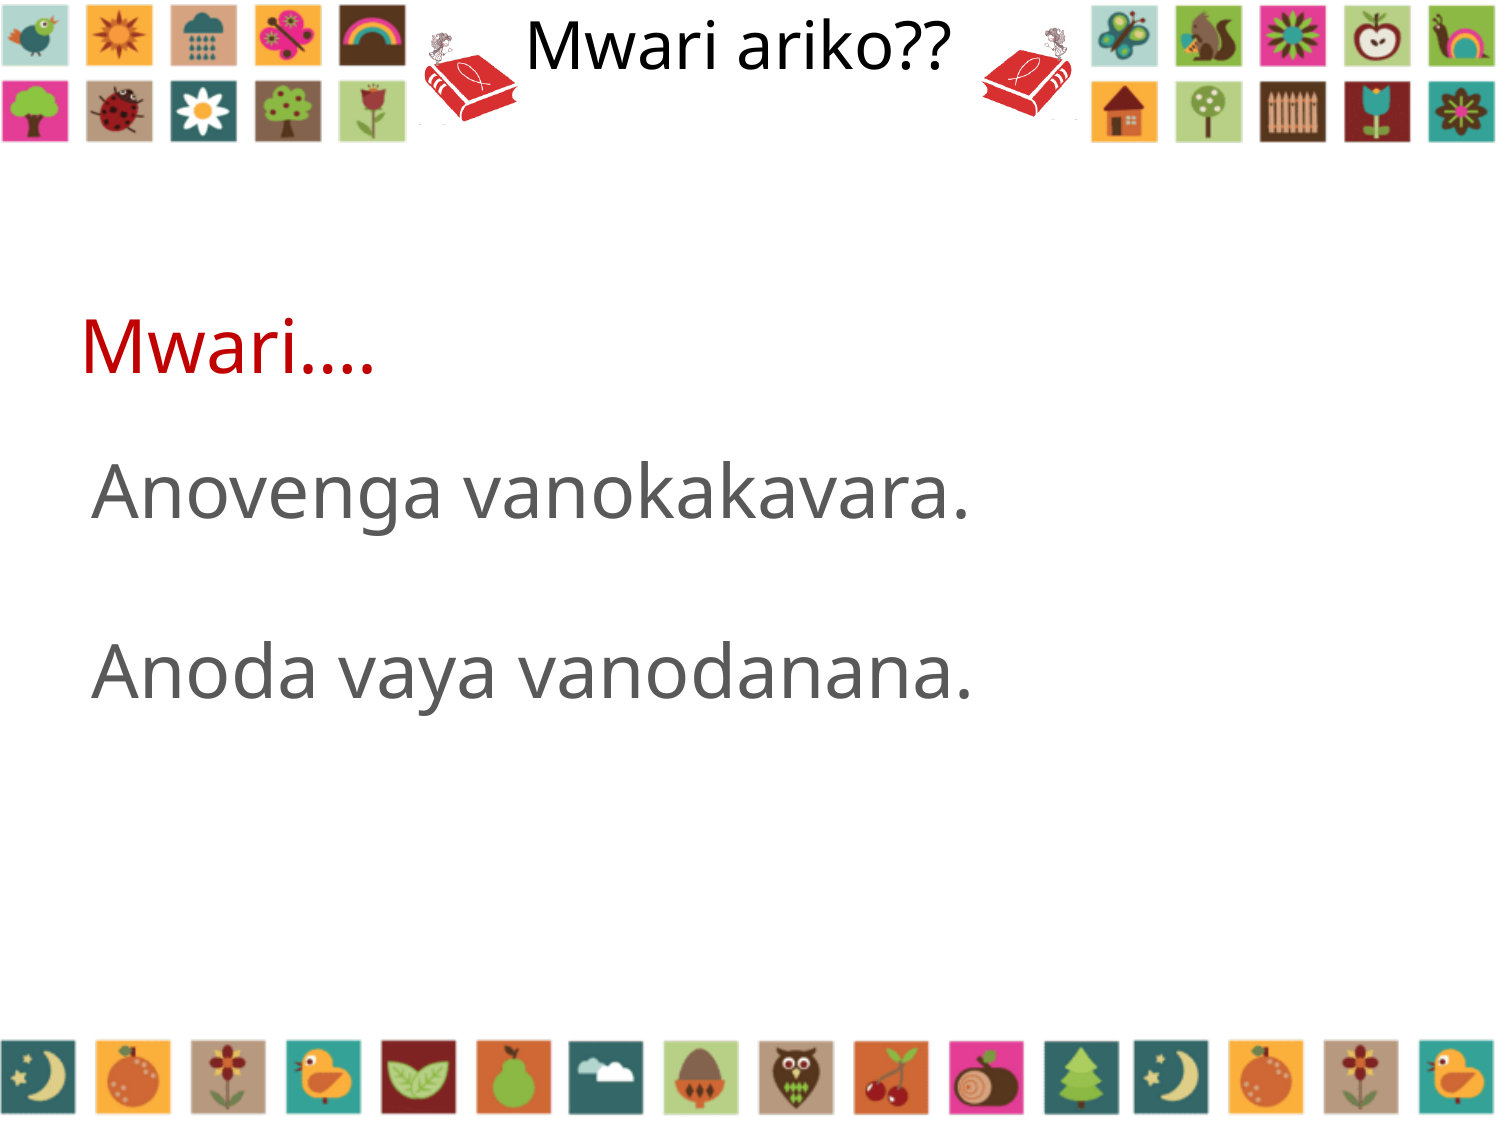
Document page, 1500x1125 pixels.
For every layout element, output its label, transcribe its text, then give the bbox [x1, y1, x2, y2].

text_box Mwari ariko?? [414, 0, 1080, 91]
picture [950, 3, 1500, 150]
picture [0, 3, 550, 150]
text_box Mwari…. [64, 290, 1412, 396]
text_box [0, 1028, 1500, 1118]
text_box Anovenga vanokakavara. Anoda vaya vanodanana. [76, 436, 1424, 722]
